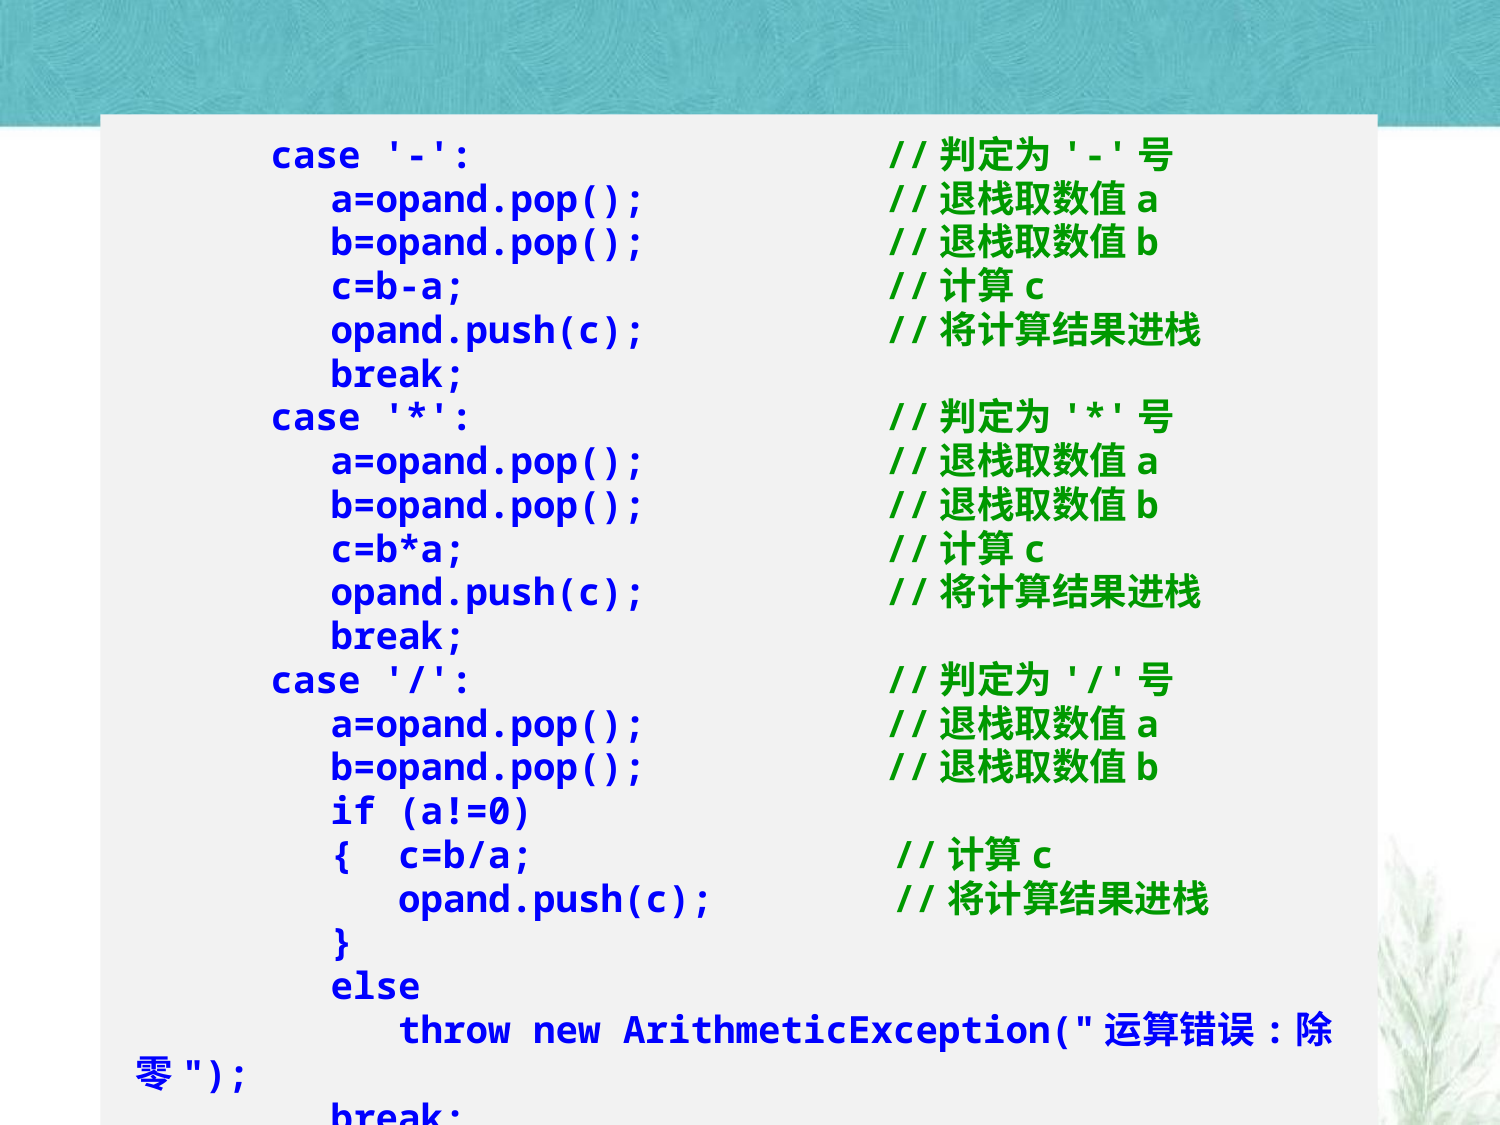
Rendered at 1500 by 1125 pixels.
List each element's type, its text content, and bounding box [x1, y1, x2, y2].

picture [0, 0, 1500, 1125]
text_box case '-': //判定为'-'号 a=opand.pop(); //退栈取数值a b=opand.pop(); //退栈取数值b c=b-a; //计算c opand.push(c); //将计算结果进栈 break; case '*': //判定为'*'号 a=opand.pop(); //退栈取数值a b=opand.pop(); //退栈取数值b c=b*a; //计算c opand.push(c); //将计算结果进栈 break; case '/': //判定为'/'号 a=opand.pop(); //退栈取数值a b=opand.pop(); //退栈取数值b if (a!=0) { c=b/a; //计算c opand.push(c); //将计算结果进栈 } else throw new ArithmeticException("运算错误:除零"); break; [98, 112, 1380, 1125]
